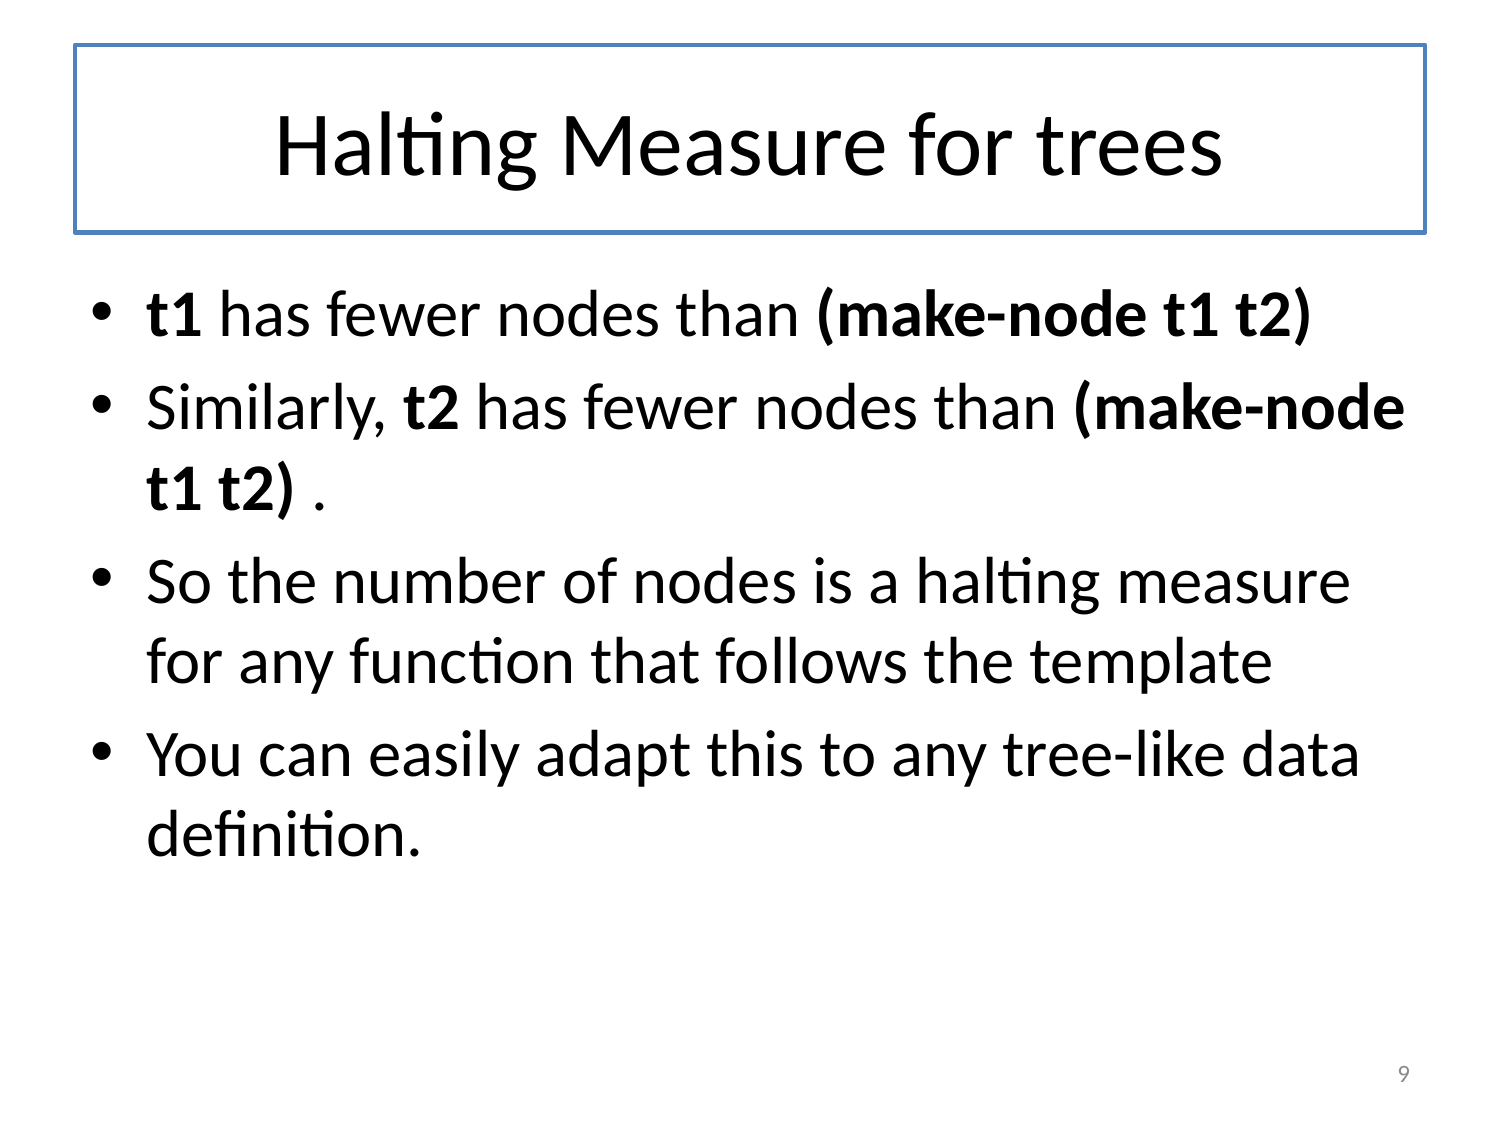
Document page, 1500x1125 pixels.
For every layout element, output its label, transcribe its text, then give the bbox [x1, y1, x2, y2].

title Halting Measure for trees [73, 43, 1427, 235]
slide_number 9 [1074, 1042, 1425, 1103]
list t1 has fewer nodes than (make-node t1 t2) Similarly, t2 has fewer nodes than (make-node t1 t2) . So the number of nodes is a halting measure for any function that follows the template You can easily adapt this to any tree-like data definition. [75, 262, 1425, 1005]
